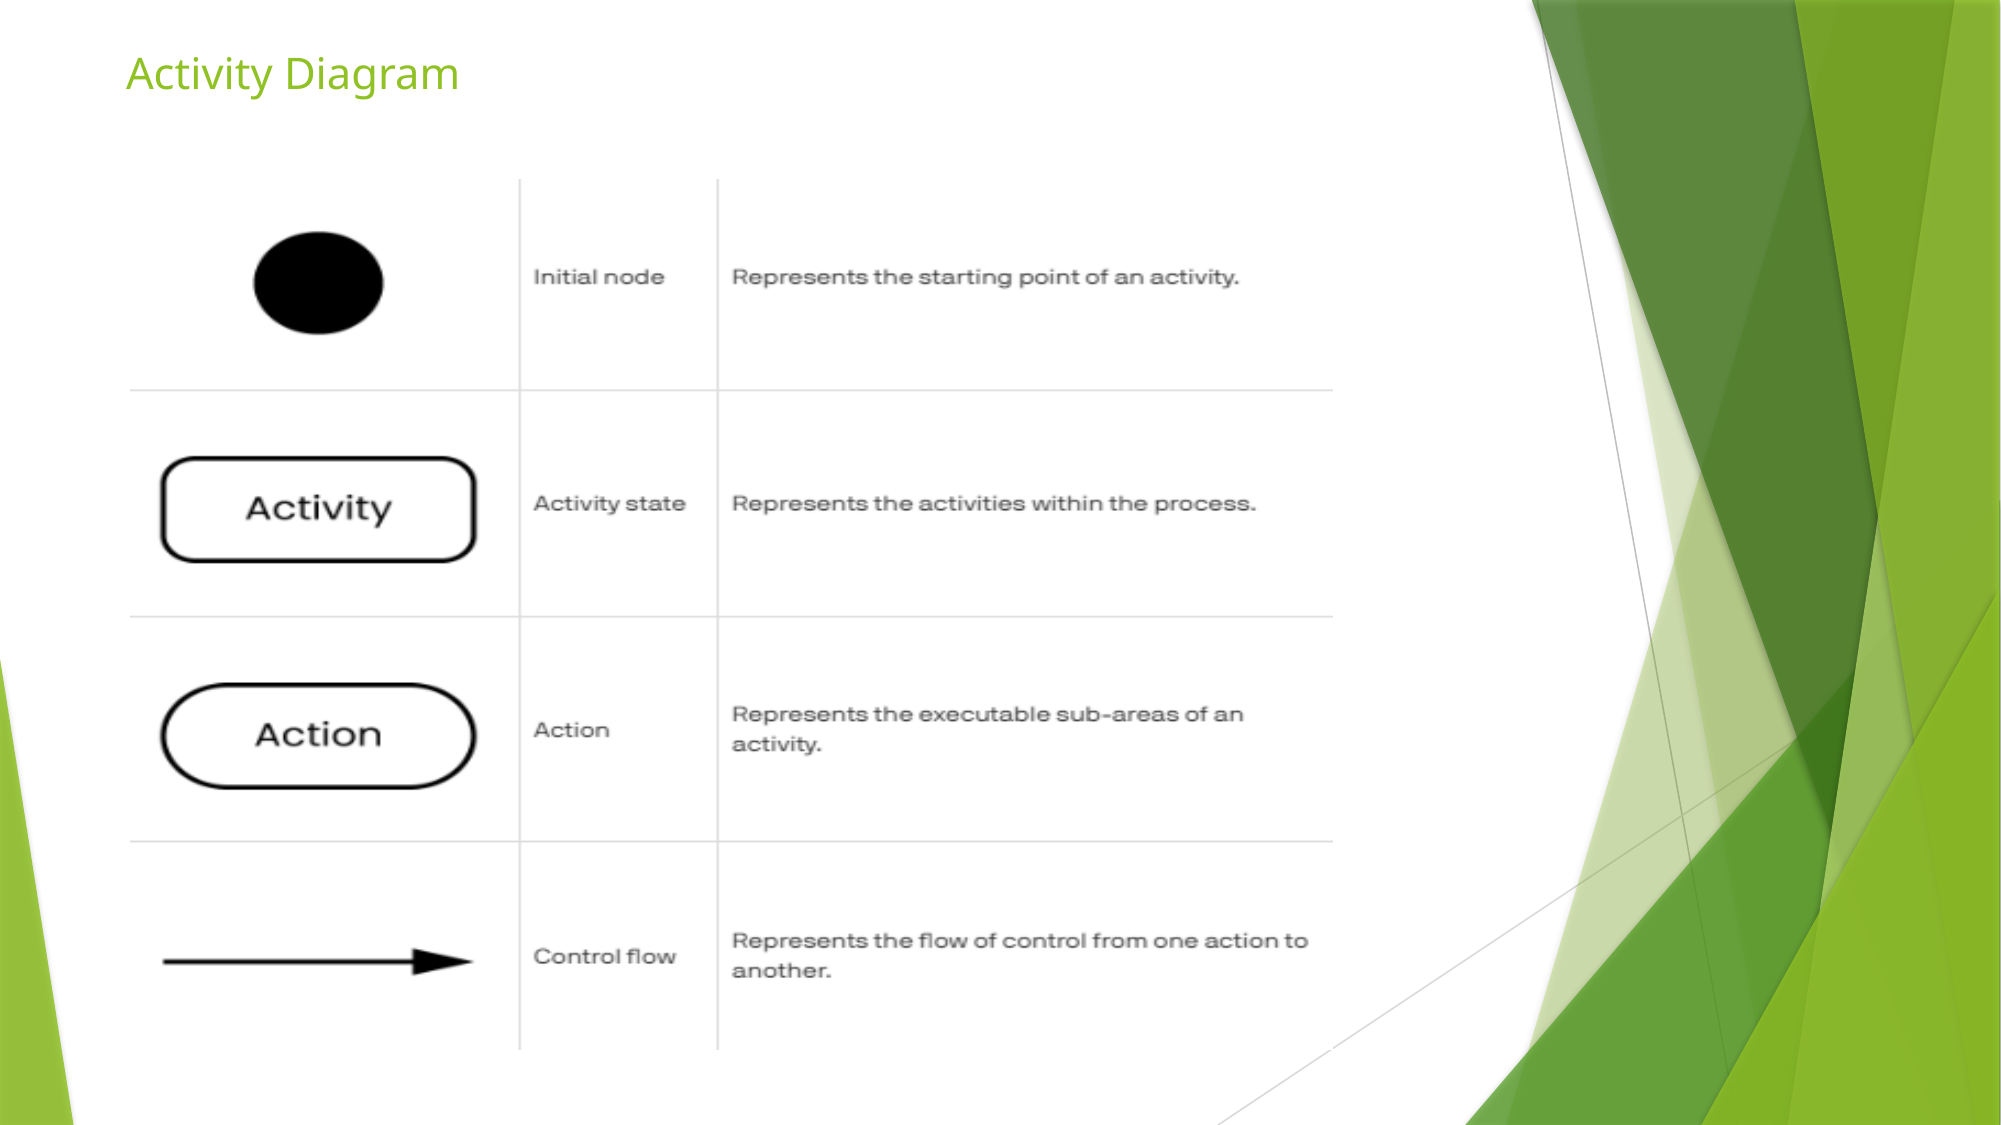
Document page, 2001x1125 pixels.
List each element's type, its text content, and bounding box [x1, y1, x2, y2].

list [129, 179, 1333, 1051]
title Activity Diagram [111, 38, 1522, 159]
